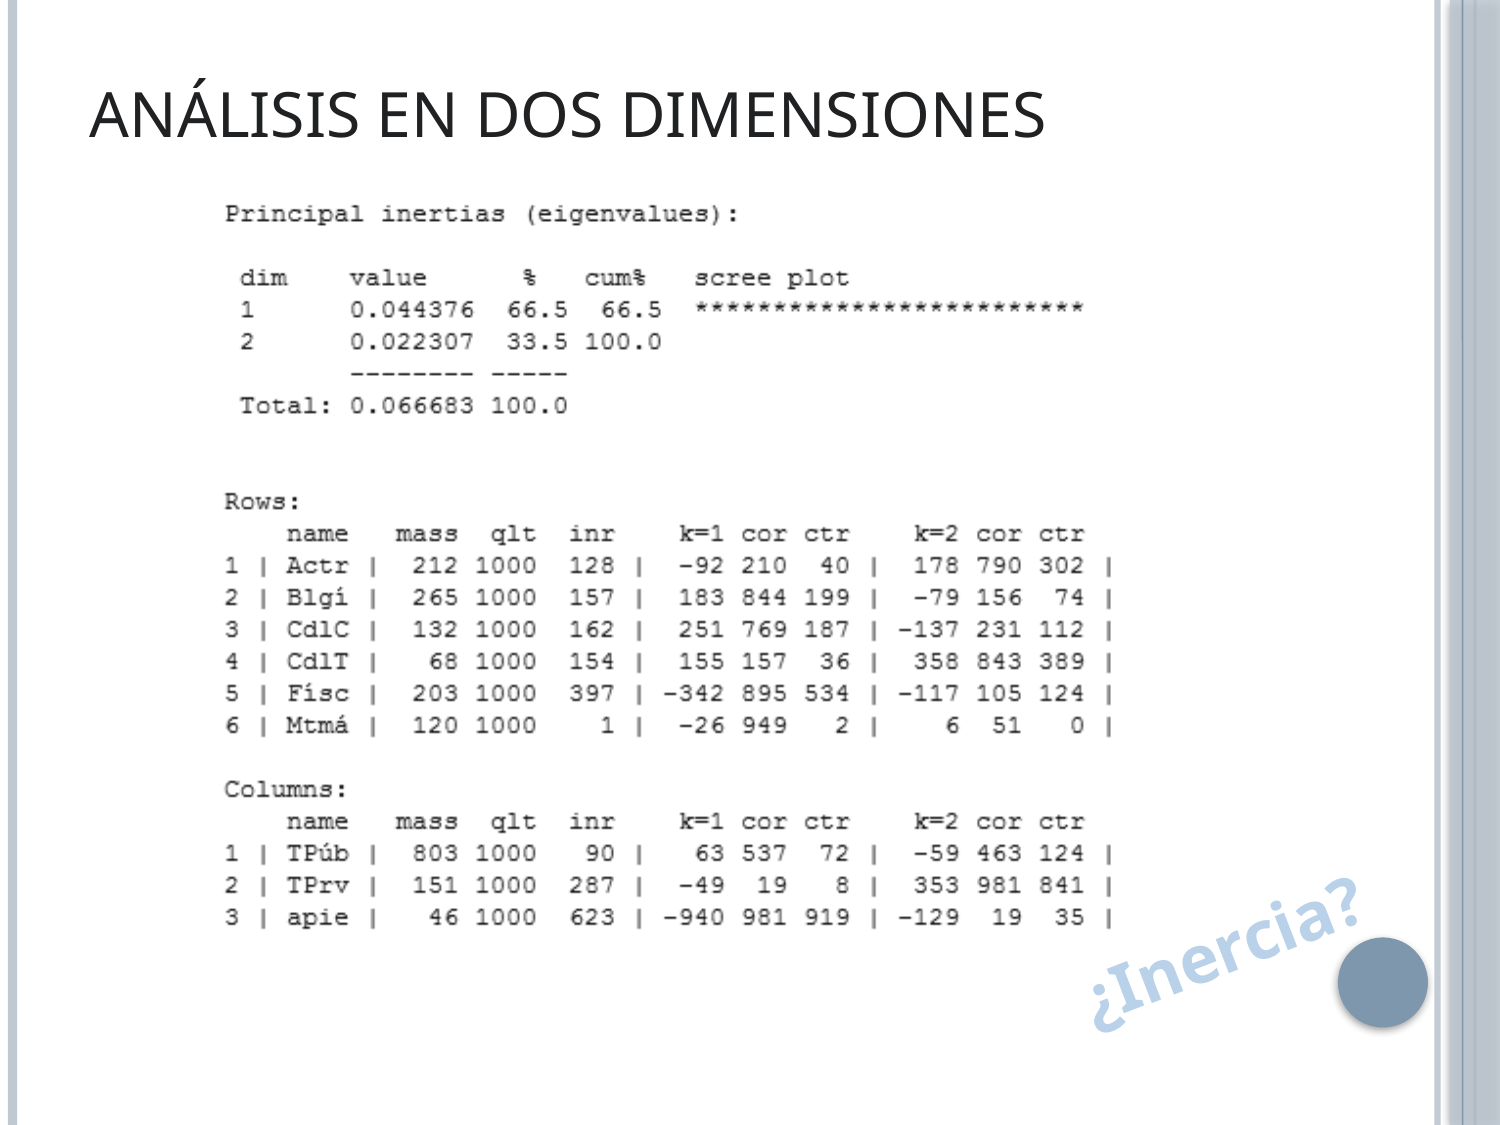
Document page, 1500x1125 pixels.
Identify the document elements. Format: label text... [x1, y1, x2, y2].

text_box ¿Inercia? [1053, 829, 1447, 1093]
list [220, 183, 1152, 951]
title Análisis en dos dimensiones [75, 45, 1300, 233]
